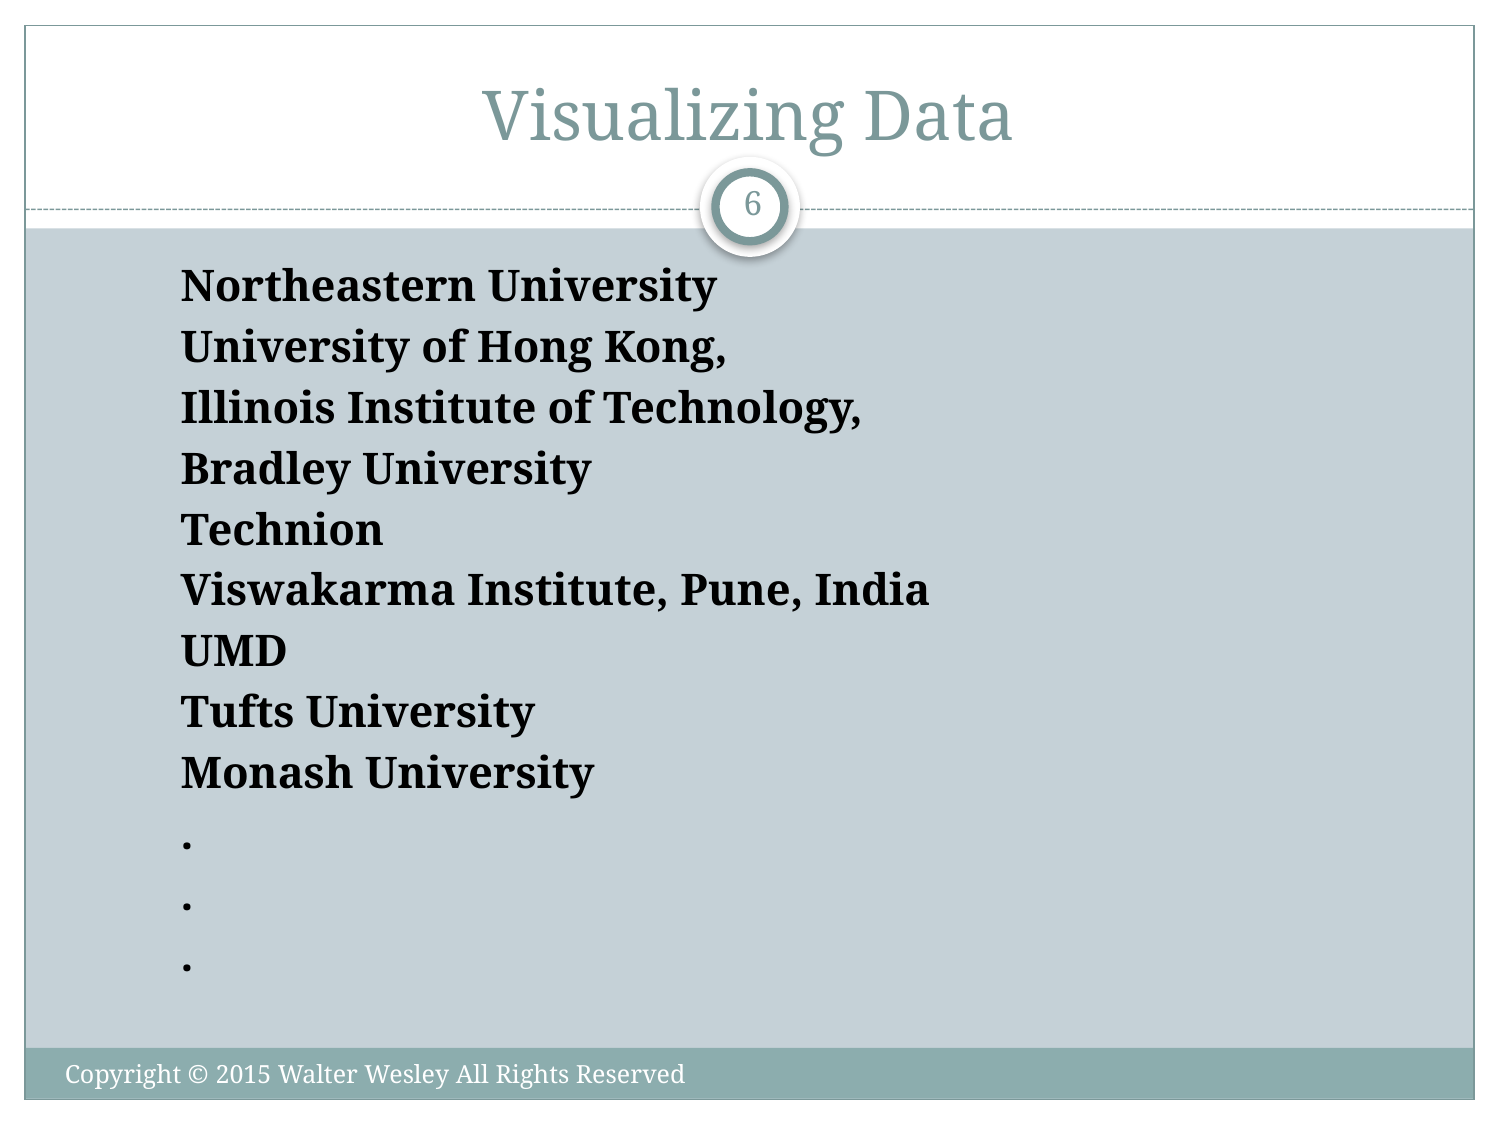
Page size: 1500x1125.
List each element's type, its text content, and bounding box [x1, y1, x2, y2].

footer Copyright © 2015 Walter Wesley All Rights Reserved [50, 1051, 763, 1112]
list Northeastern University University of Hong Kong, Illinois Institute of Technology, Bradley University Technion Viswakarma Institute, Pune, India UMD Tufts University Monash University . . . [49, 250, 1445, 1001]
slide_number 6 [715, 168, 791, 241]
title Visualizing Data [49, 37, 1450, 162]
